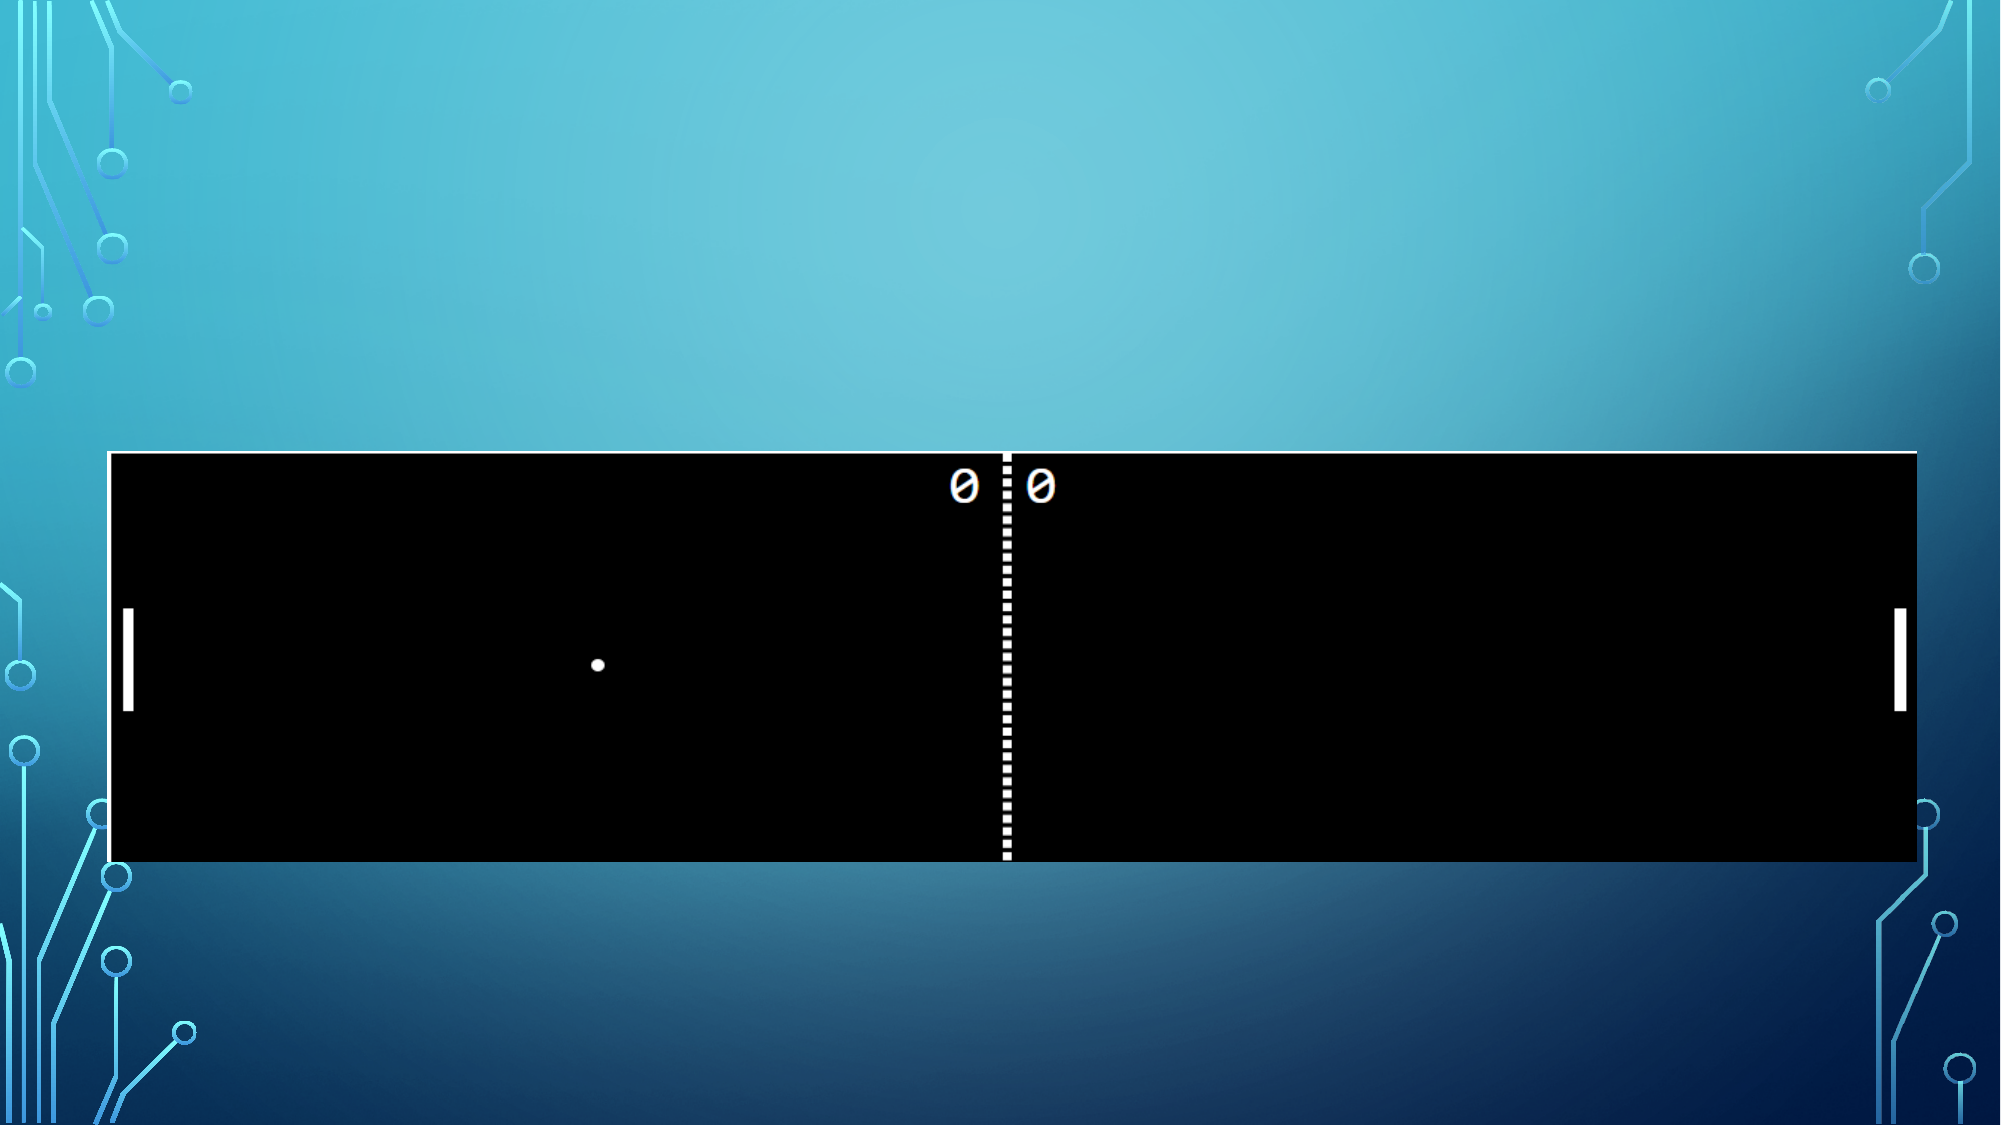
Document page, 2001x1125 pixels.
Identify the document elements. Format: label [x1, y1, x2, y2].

list [106, 450, 1917, 862]
